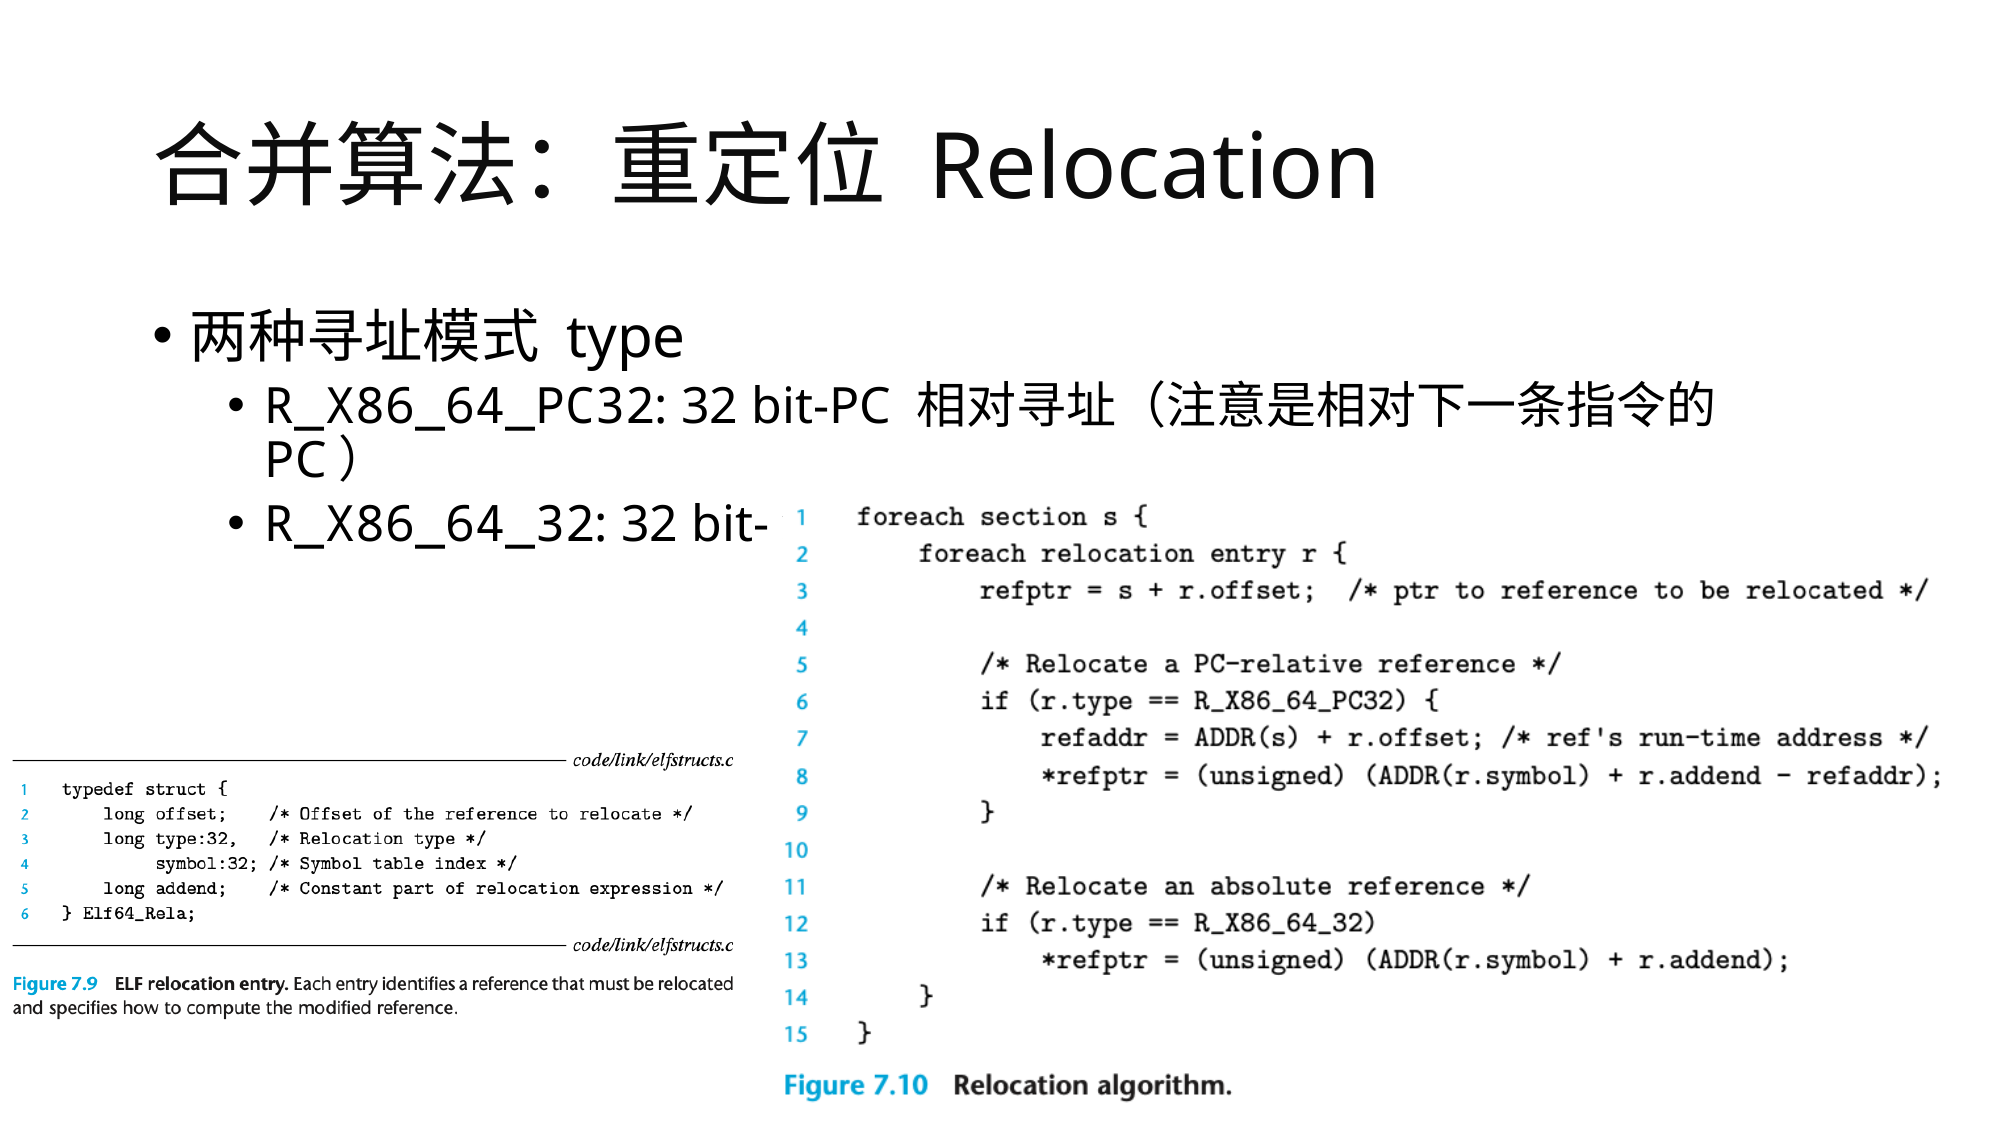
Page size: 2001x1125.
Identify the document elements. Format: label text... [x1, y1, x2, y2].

title 合并算法：重定位 Relocation [137, 59, 1863, 278]
list 两种寻址模式 type R_X86_64_PC32: 32 bit-PC 相对寻址（注意是相对下一条指令的 PC） R_X86_64_32: 32 bit-绝对寻址 [137, 299, 1863, 1014]
picture [0, 748, 748, 1028]
picture [783, 491, 1959, 1117]
